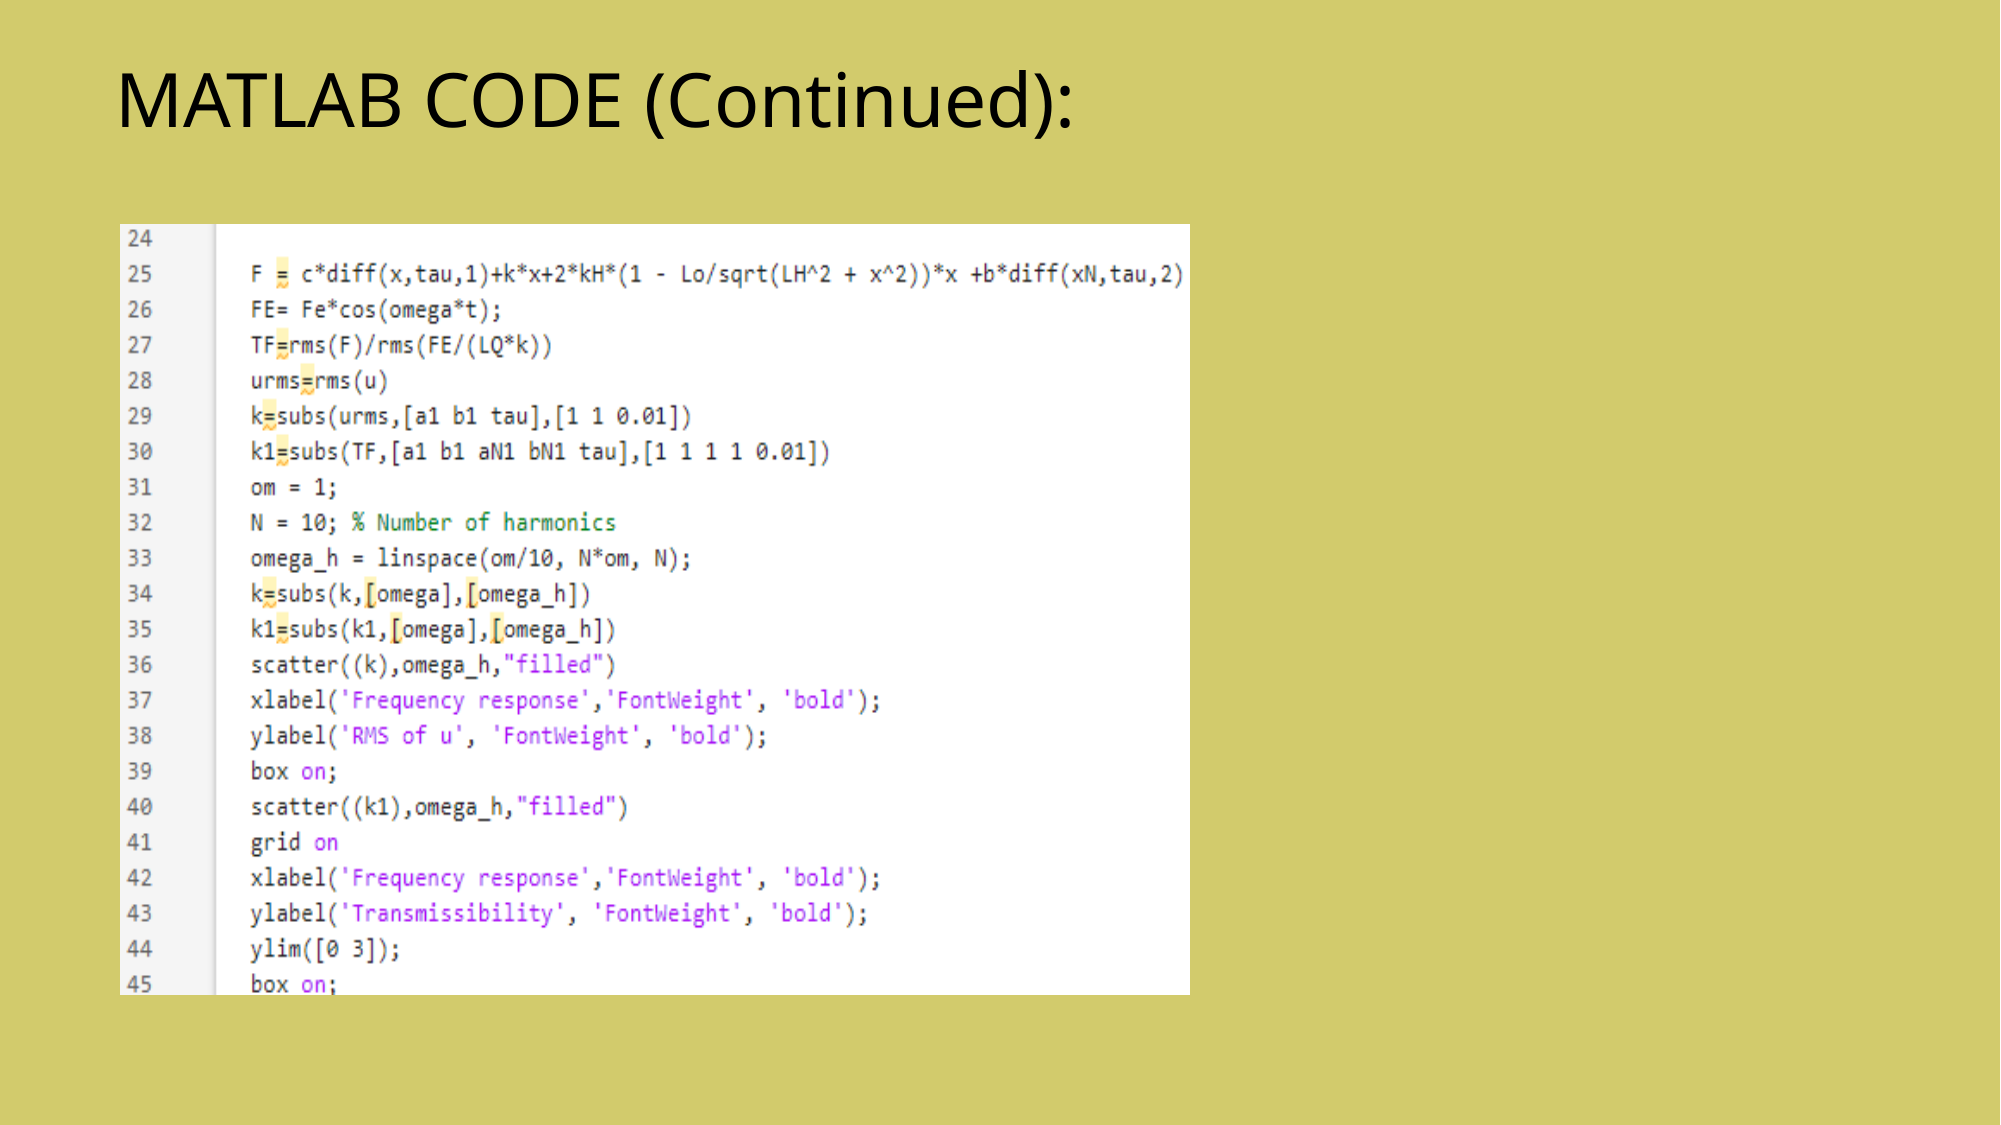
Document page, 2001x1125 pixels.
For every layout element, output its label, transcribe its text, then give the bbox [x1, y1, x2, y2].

picture [119, 224, 1190, 995]
text_box MATLAB CODE (Continued): [100, 44, 1091, 150]
